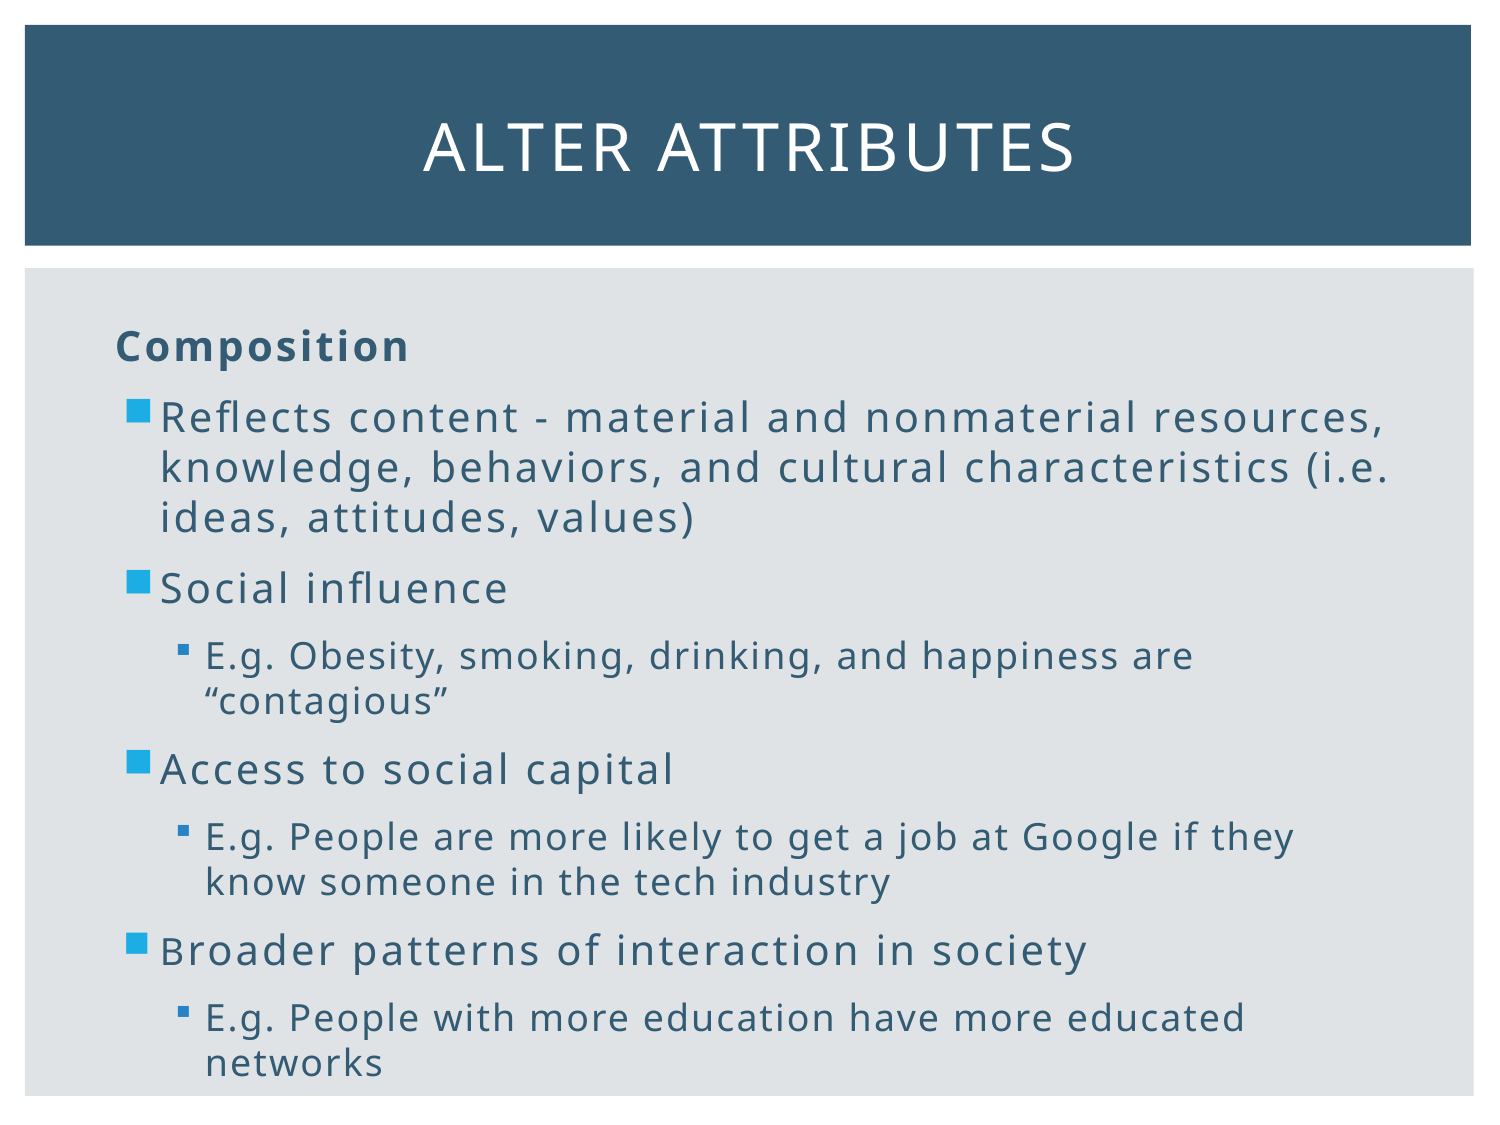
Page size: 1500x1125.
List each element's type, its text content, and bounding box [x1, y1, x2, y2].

list Composition Reflects content - material and nonmaterial resources, knowledge, behaviors, and cultural characteristics (i.e. ideas, attitudes, values) Social influence E.g. Obesity, smoking, drinking, and happiness are “contagious” Access to social capital E.g. People are more likely to get a job at Google if they know someone in the tech industry Broader patterns of interaction in society E.g. People with more education have more educated networks [99, 312, 1425, 1100]
title Alter attributes [62, 58, 1438, 232]
